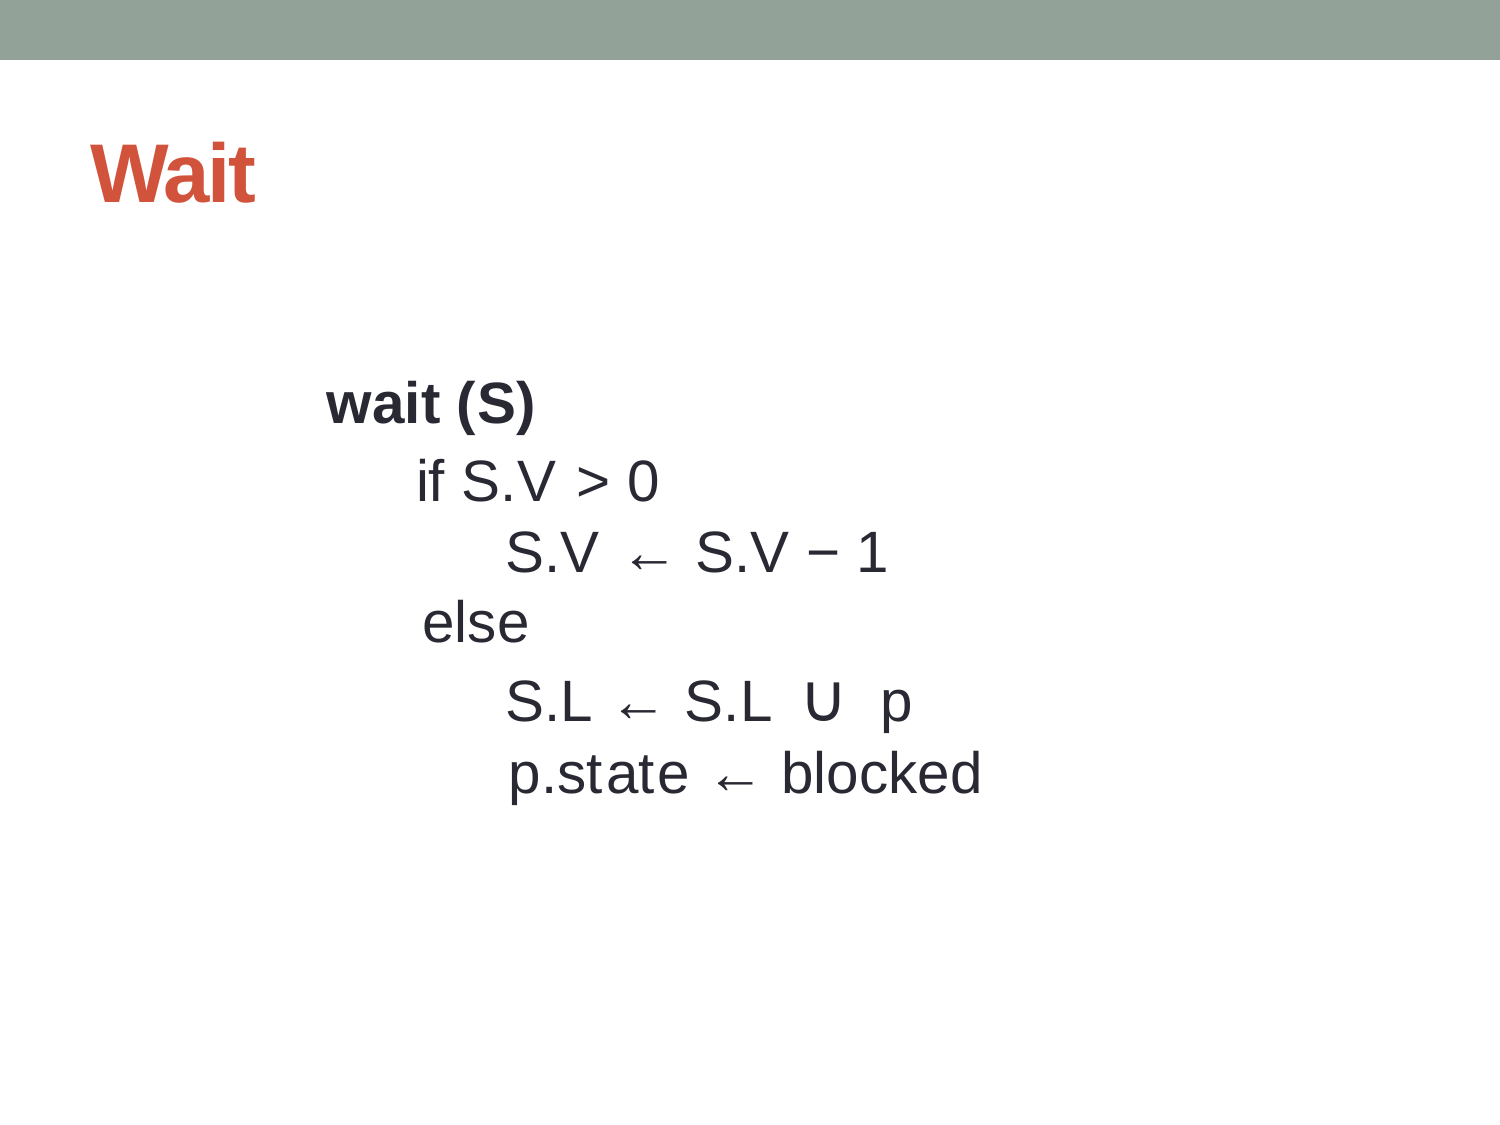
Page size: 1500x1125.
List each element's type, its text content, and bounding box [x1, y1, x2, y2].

text_box wait (S) if S.V > 0 S.V ← S.V − 1 else S.L ← S.L ∪ p p.state ← blocked [324, 294, 1063, 806]
title Wait [75, 87, 1425, 250]
